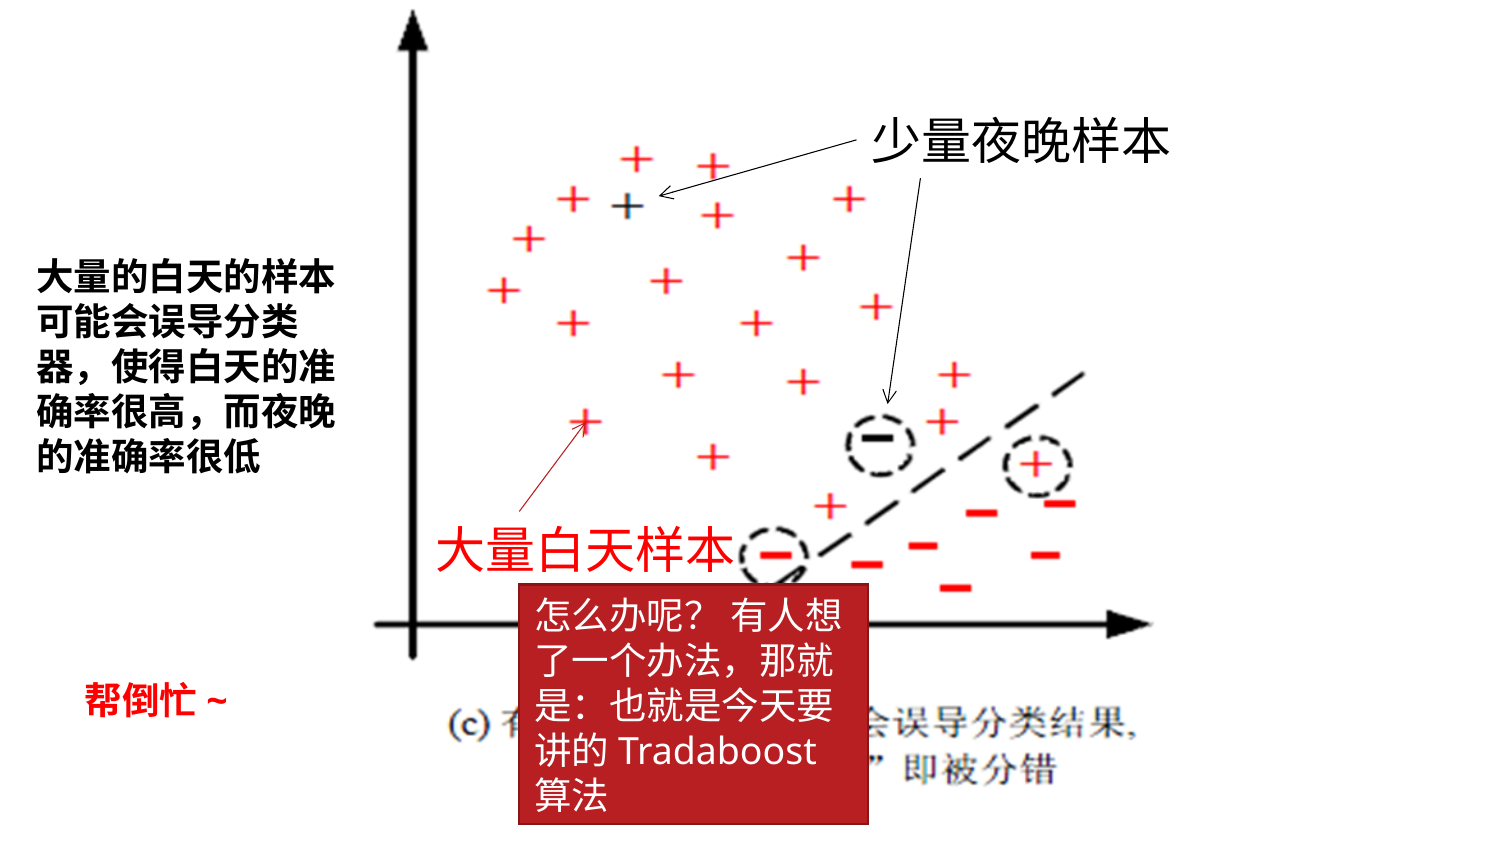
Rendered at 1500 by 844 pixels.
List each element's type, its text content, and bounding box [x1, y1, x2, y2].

text_box 帮倒忙~ [70, 670, 370, 730]
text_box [519, 422, 586, 512]
picture [370, 0, 1210, 844]
text_box 大量的白天的样本可能会误导分类器，使得白天的准确率很高，而夜晚的准确率很低 [21, 245, 370, 486]
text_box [887, 178, 921, 404]
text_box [658, 140, 855, 197]
